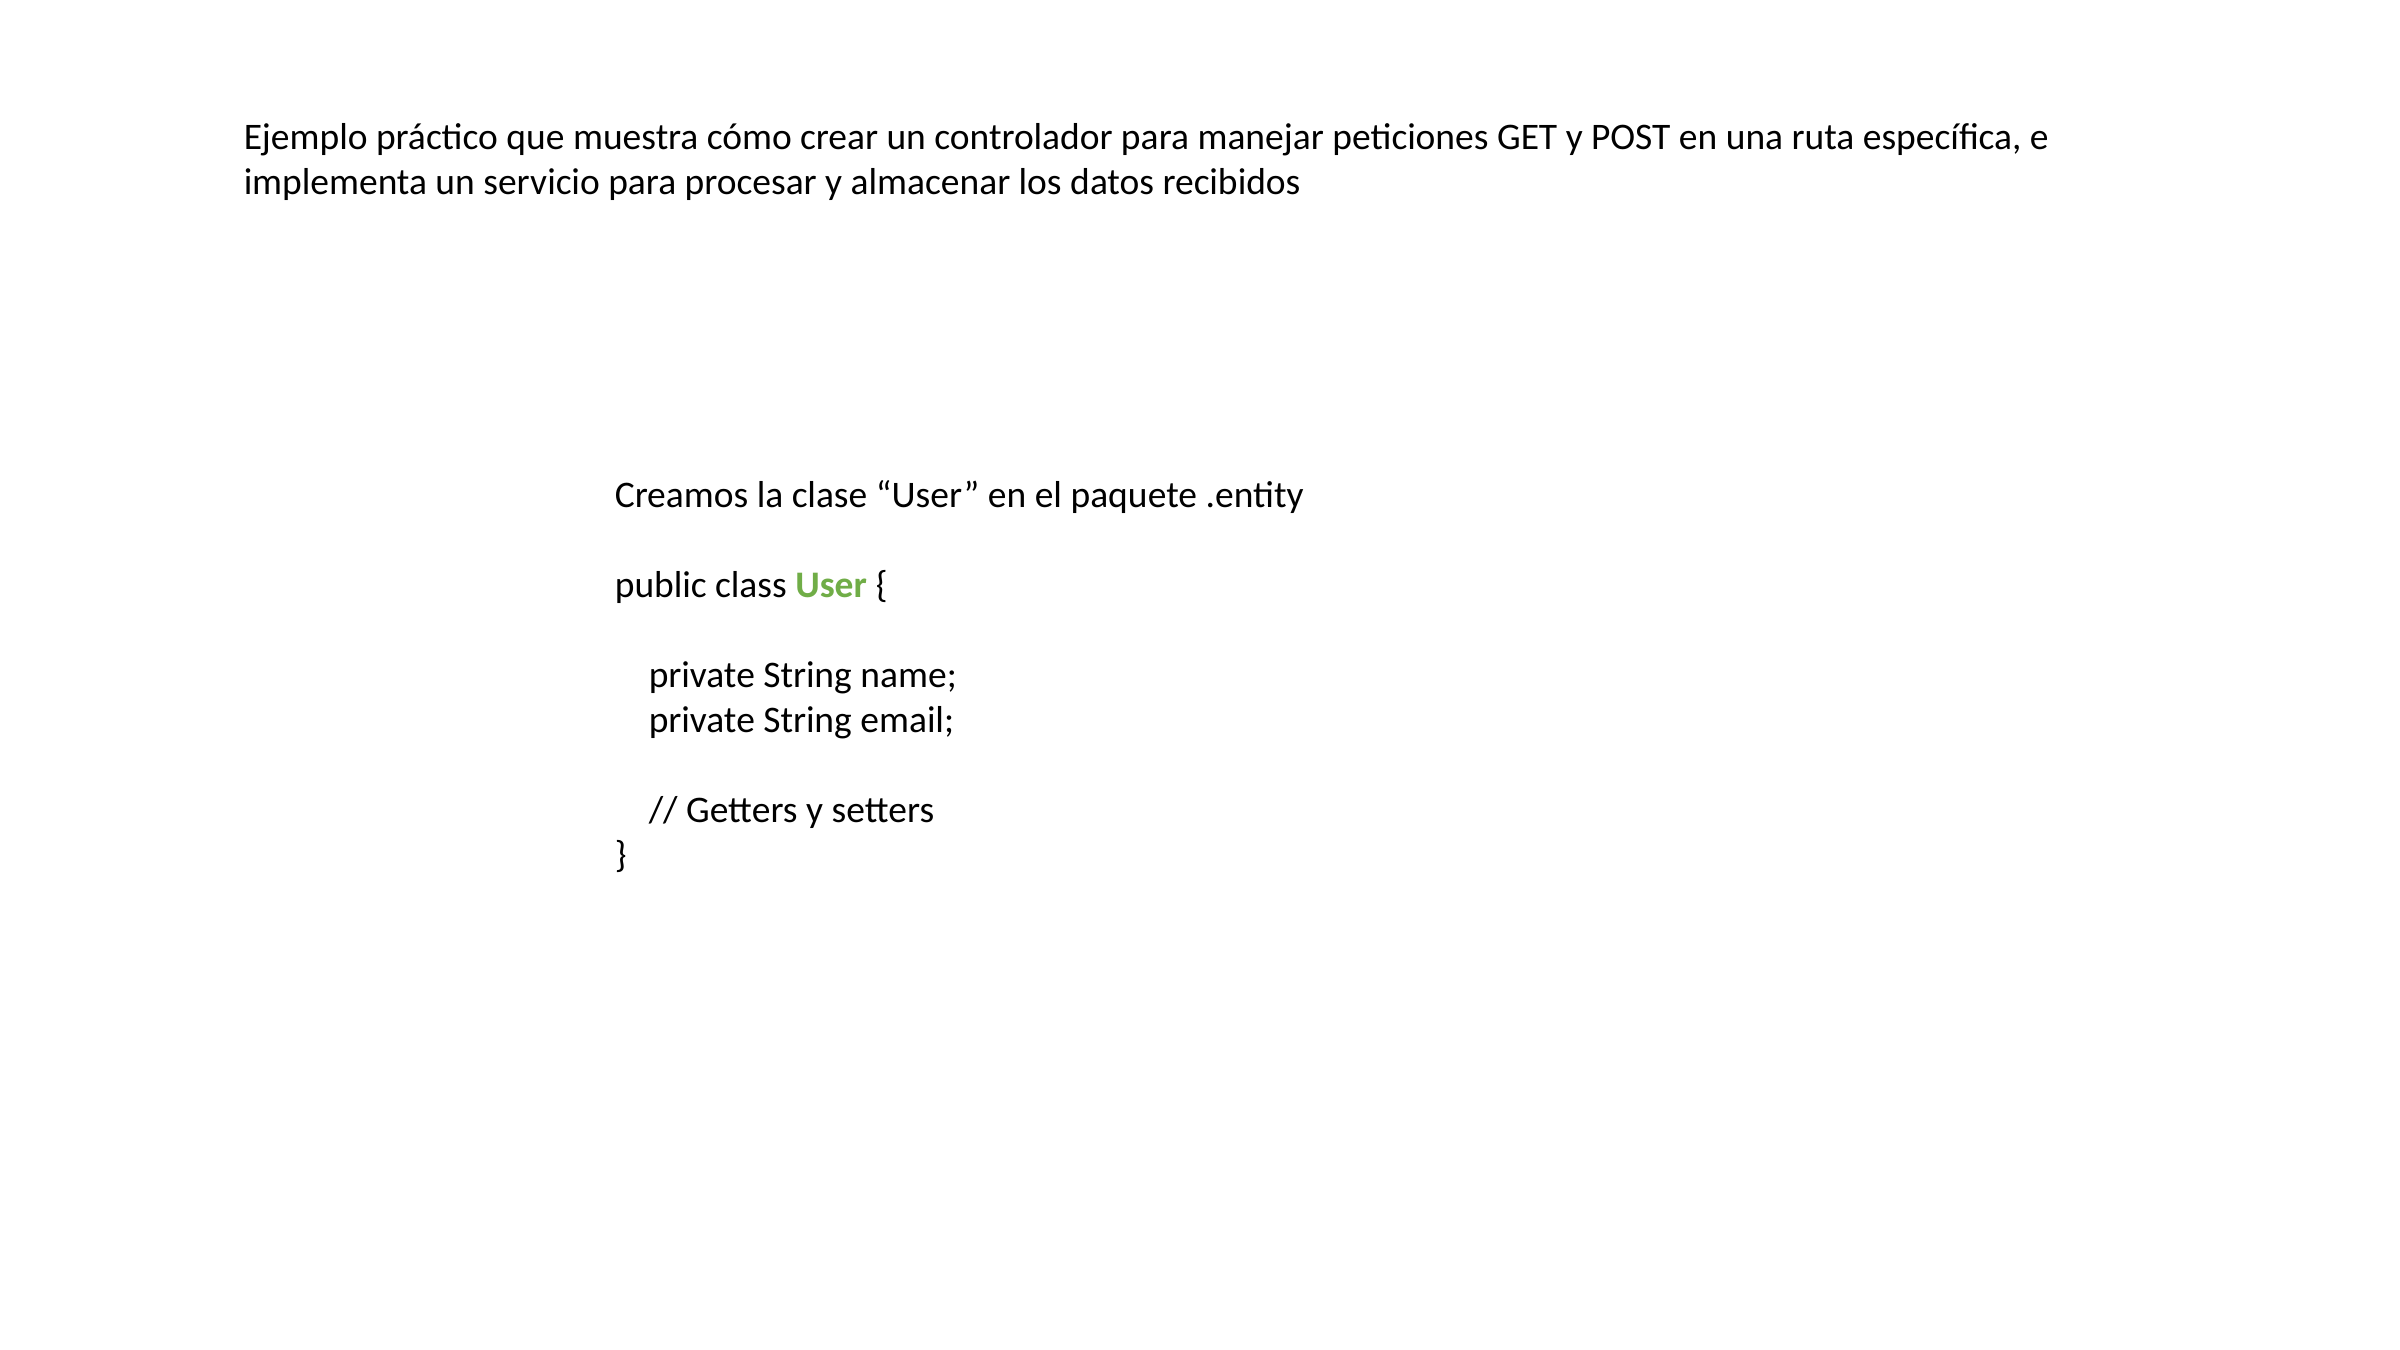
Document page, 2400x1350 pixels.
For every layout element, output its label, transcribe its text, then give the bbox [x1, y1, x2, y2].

text_box Creamos la clase “User” en el paquete .entity public class User { private String name; private String email; // Getters y setters } [599, 462, 1800, 883]
text_box Ejemplo práctico que muestra cómo crear un controlador para manejar peticiones GET y POST en una ruta específica, e implementa un servicio para procesar y almacenar los datos recibidos [229, 104, 2249, 210]
